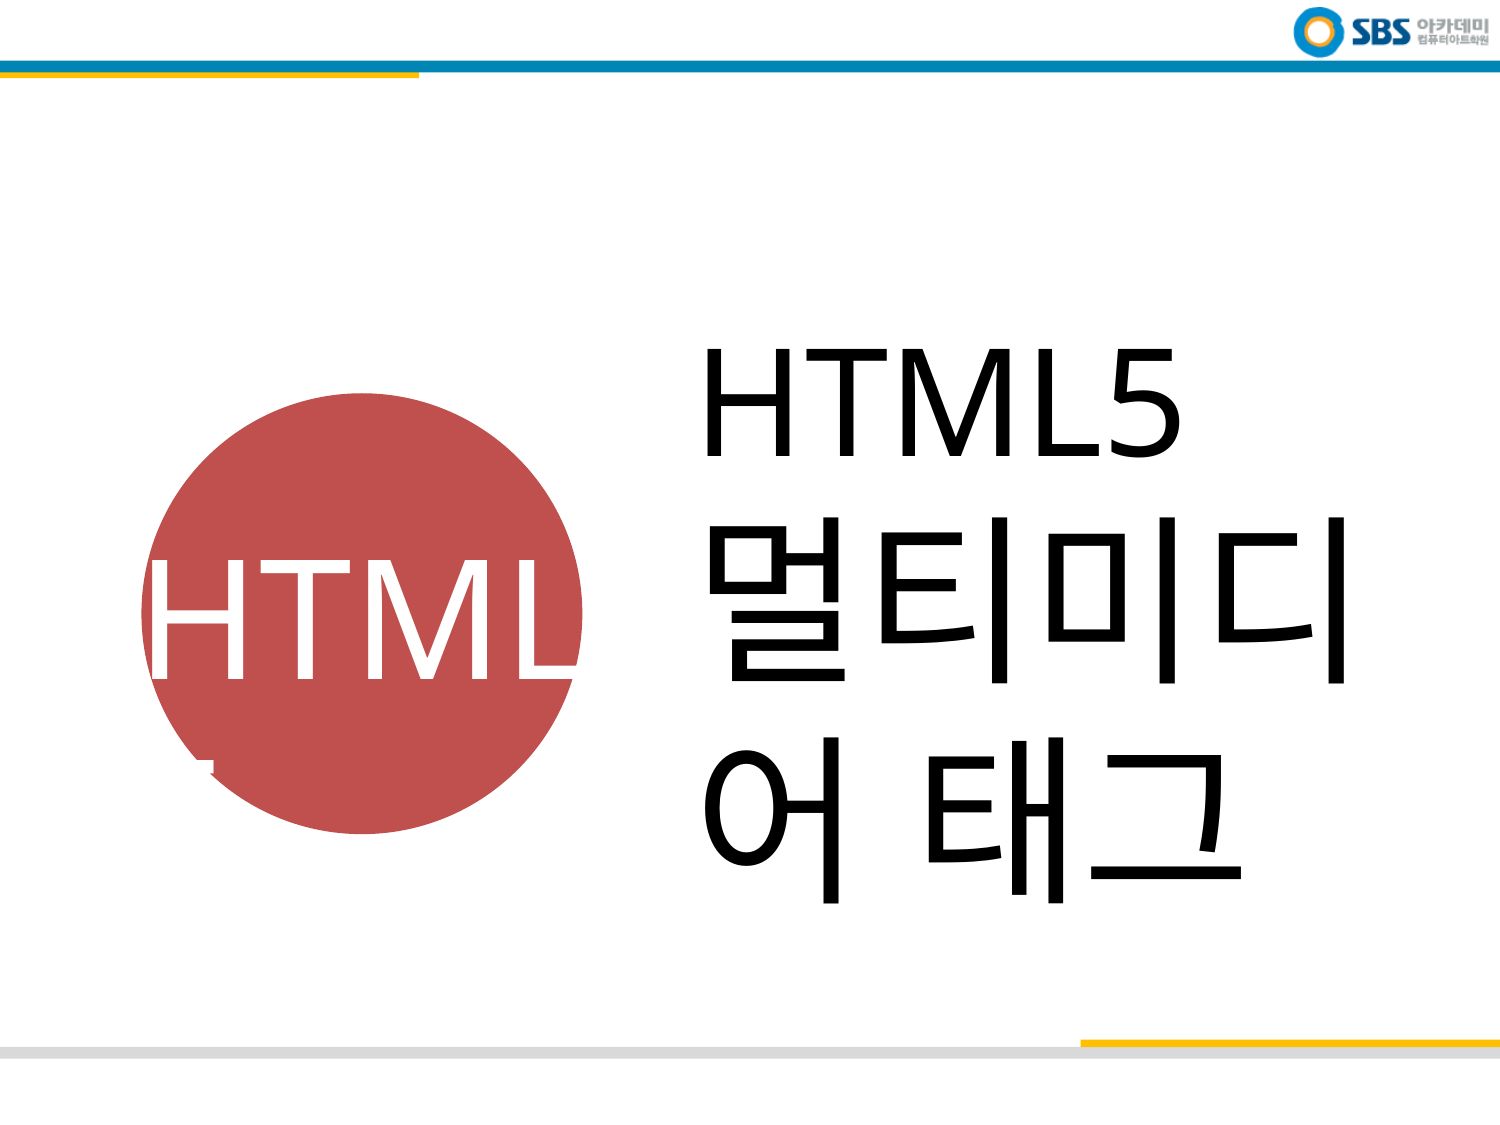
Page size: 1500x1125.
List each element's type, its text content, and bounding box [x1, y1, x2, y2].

text_box HTML5 [121, 505, 678, 920]
picture [1305, 17, 1335, 47]
picture [1293, 7, 1490, 60]
text_box HTML5 멀티미디어 태그 [679, 299, 1388, 934]
text_box [167, 391, 557, 505]
